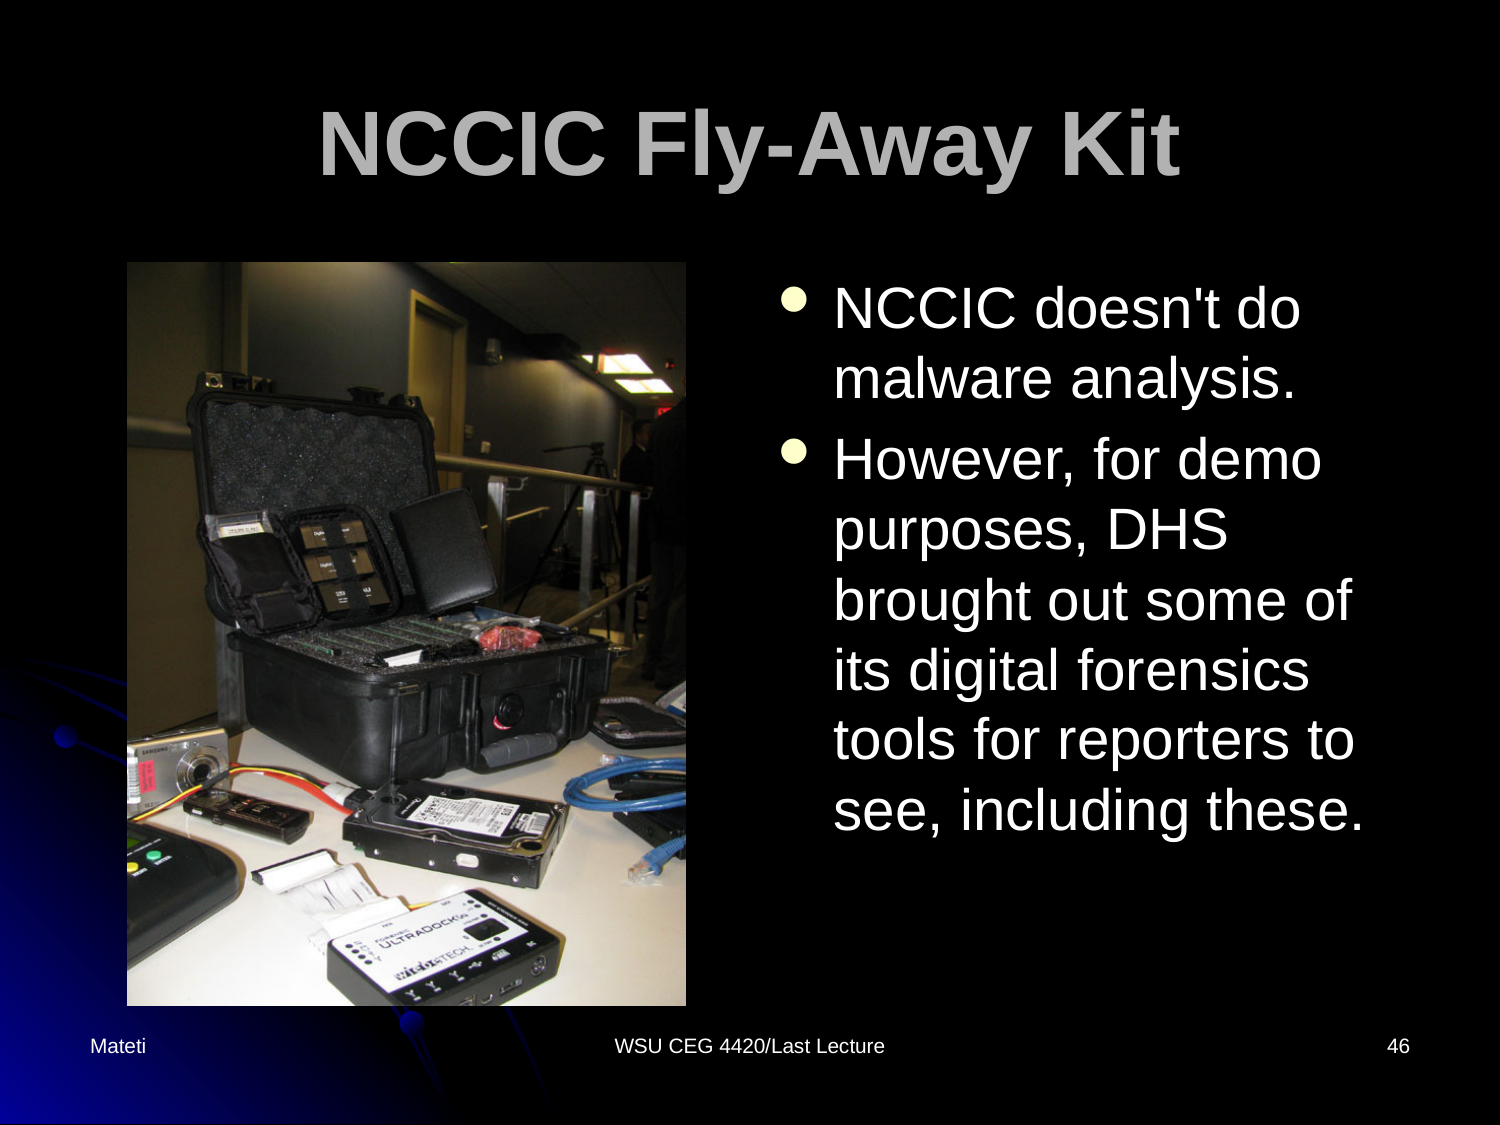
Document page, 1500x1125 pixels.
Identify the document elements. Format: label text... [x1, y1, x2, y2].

title NCCIC Fly-Away Kit [74, 45, 1426, 233]
slide_number Mateti [74, 1024, 426, 1101]
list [126, 262, 686, 1006]
slide_number 46 [1074, 1024, 1426, 1101]
footer WSU CEG 4420/Last Lecture [512, 1024, 988, 1101]
list NCCIC doesn't do malware analysis. However, for demo purposes, DHS brought out some of its digital forensics tools for reporters to see, including these. [762, 262, 1426, 1006]
